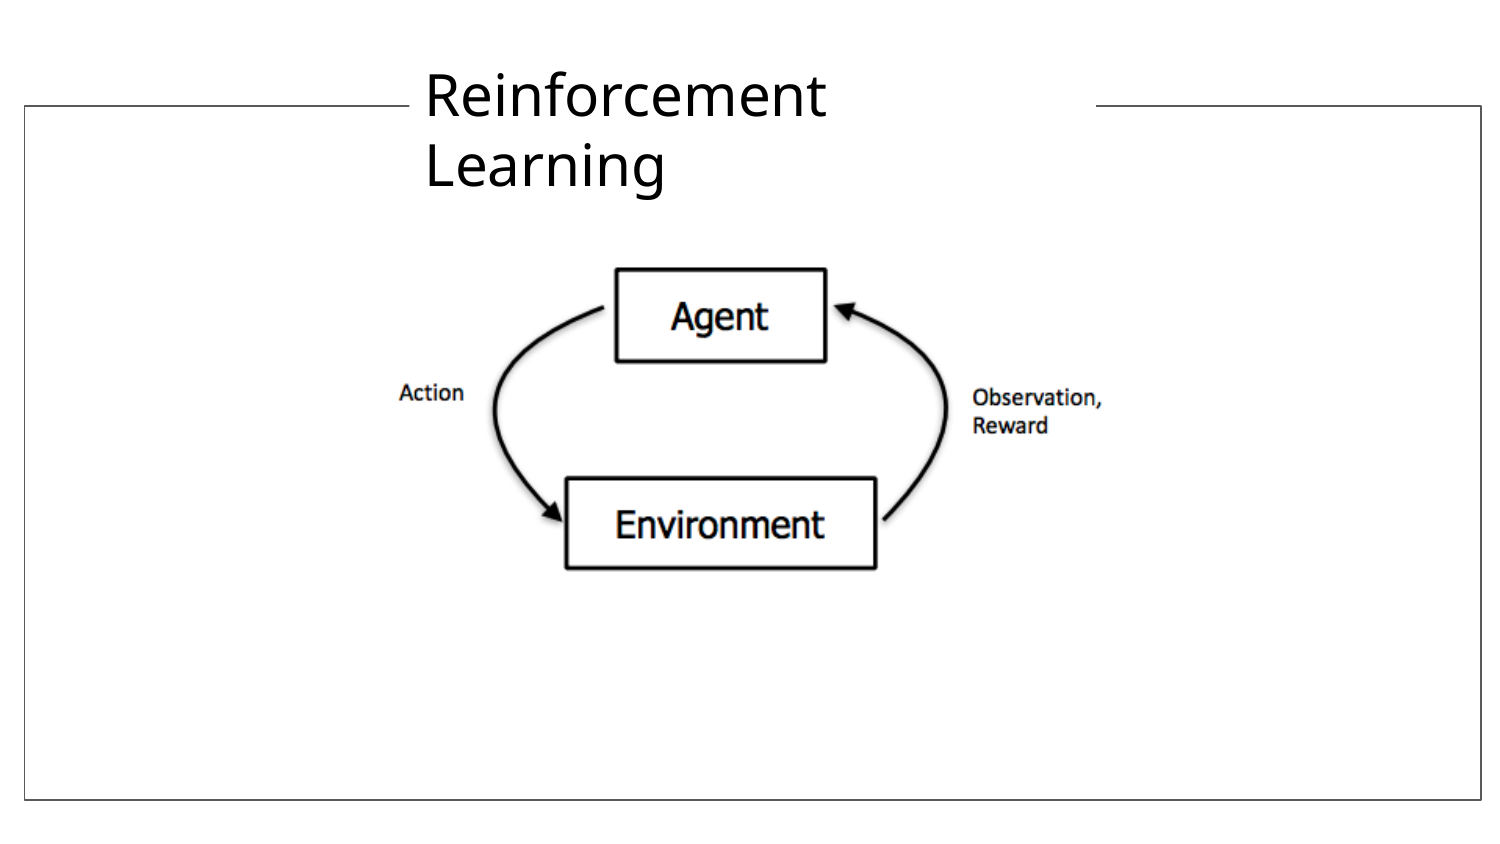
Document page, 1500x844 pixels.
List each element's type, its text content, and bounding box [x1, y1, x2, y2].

text_box [24, 105, 1482, 800]
picture [379, 237, 1127, 606]
text_box Reinforcement Learning [409, 42, 1096, 158]
